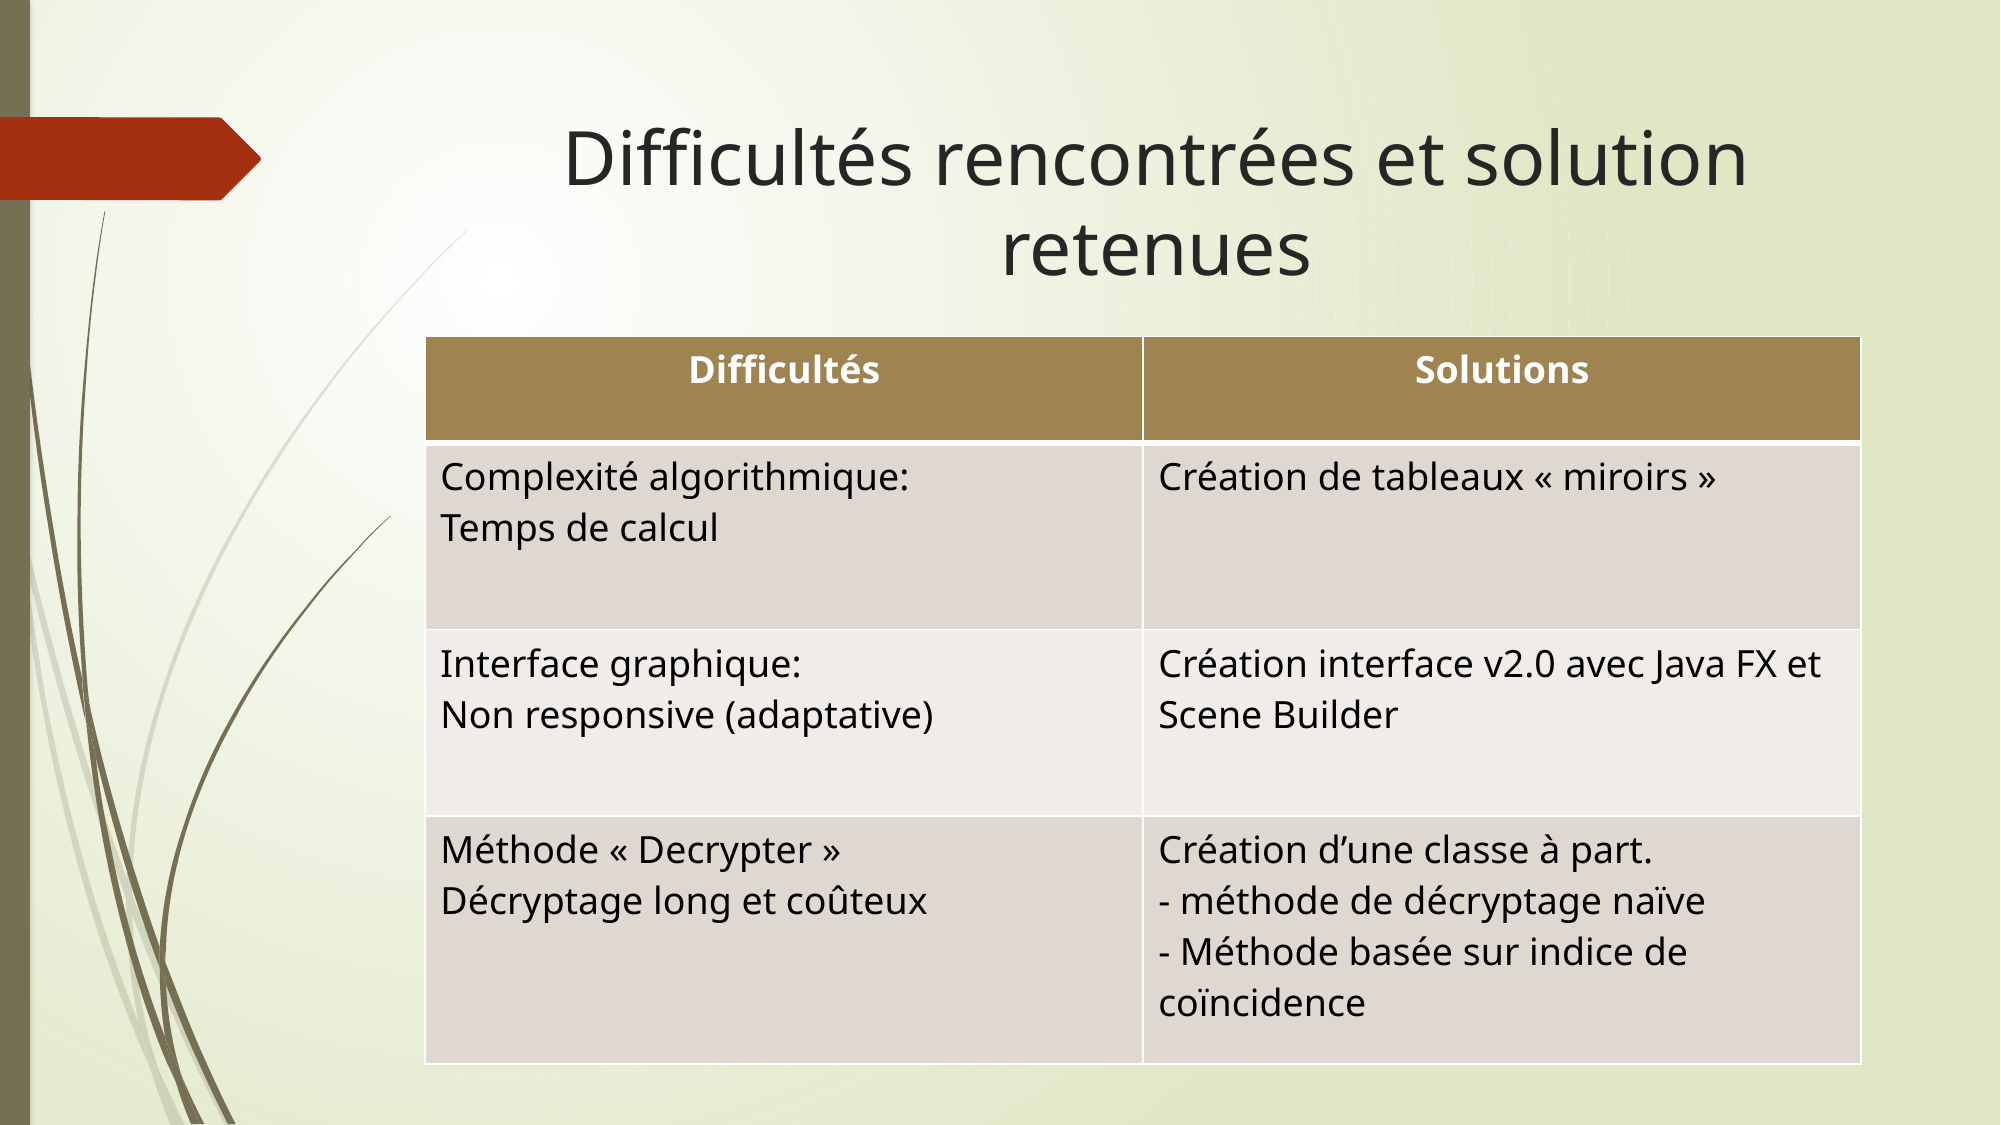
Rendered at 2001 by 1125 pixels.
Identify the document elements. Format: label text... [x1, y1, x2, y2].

table_header Difficultés [426, 337, 1142, 440]
table_cell Création de tableaux « miroirs » [1144, 446, 1860, 629]
table_cell Méthode « Decrypter » Décryptage long et coûteux [426, 817, 1142, 1063]
table_cell Interface graphique: Non responsive (adaptative) [426, 630, 1142, 815]
table_cell Création interface v2.0 avec Java FX et Scene Builder [1144, 630, 1860, 815]
table_header Solutions [1144, 337, 1860, 440]
title Difficultés rencontrées et solution retenues [425, 102, 1888, 313]
table_cell Complexité algorithmique: Temps de calcul [426, 446, 1142, 629]
table_cell Création d’une classe à part. - méthode de décryptage naïve - Méthode basée sur indice de coïncidence [1144, 817, 1860, 1063]
